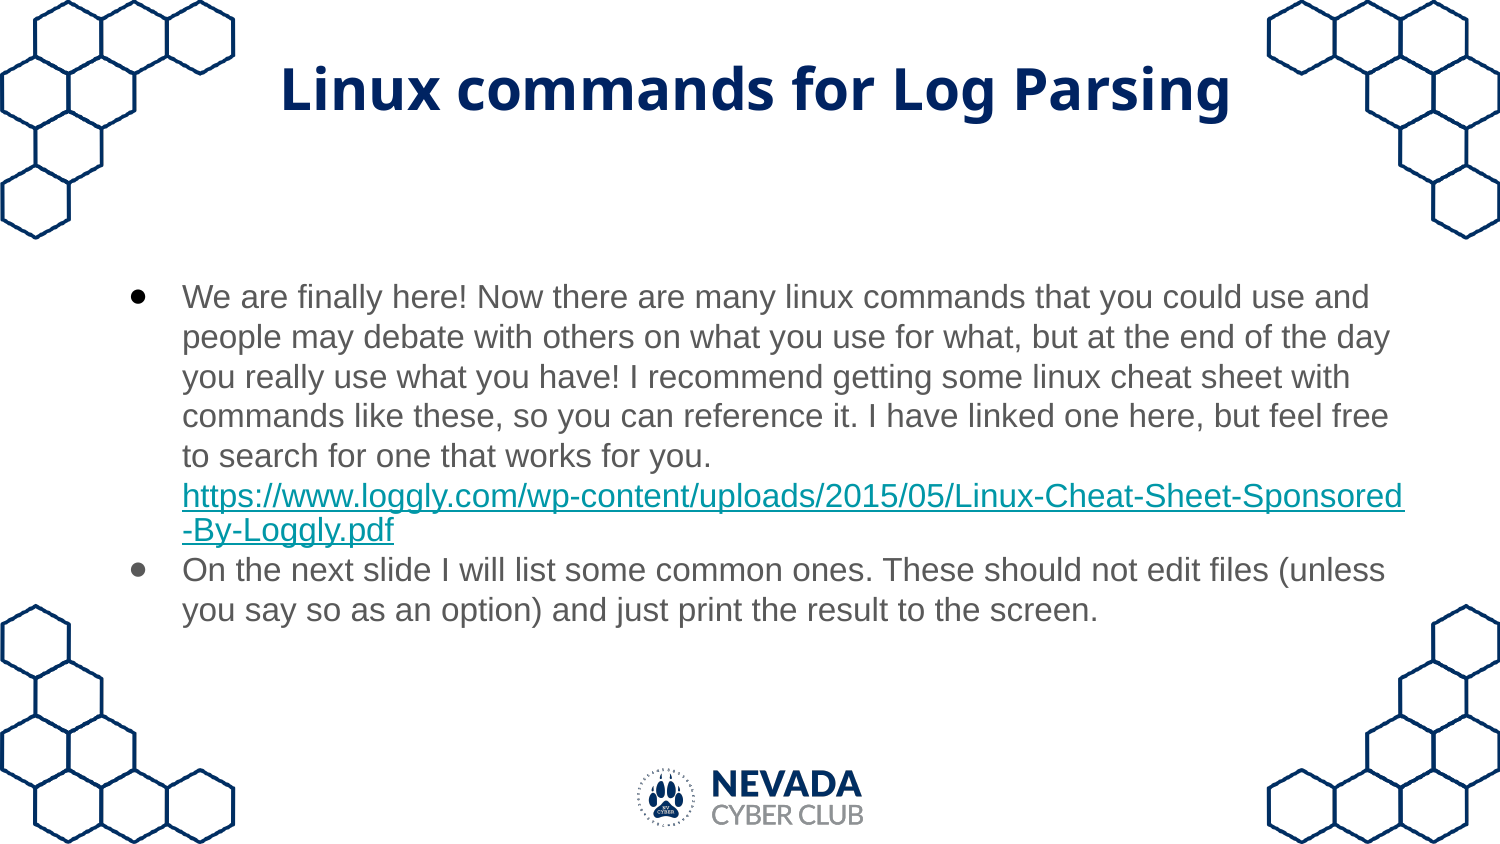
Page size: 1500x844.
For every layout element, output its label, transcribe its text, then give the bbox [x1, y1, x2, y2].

picture [0, 0, 1500, 844]
text_box We are finally here! Now there are many linux commands that you could use and people may debate with others on what you use for what, but at the end of the day you really use what you have! I recommend getting some linux cheat sheet with commands like these, so you can reference it. I have linked one here, but feel free to search for one that works for you. https://www.loggly.com/wp-content/uploads/2015/05/Linux-Cheat-Sheet-Sponsored-By-Loggly.pdf On the next slide I will list some common ones. These should not edit files (unless you say so as an option) and just print the result to the screen. [92, 259, 1420, 650]
title Linux commands for Log Parsing [141, 37, 1372, 132]
